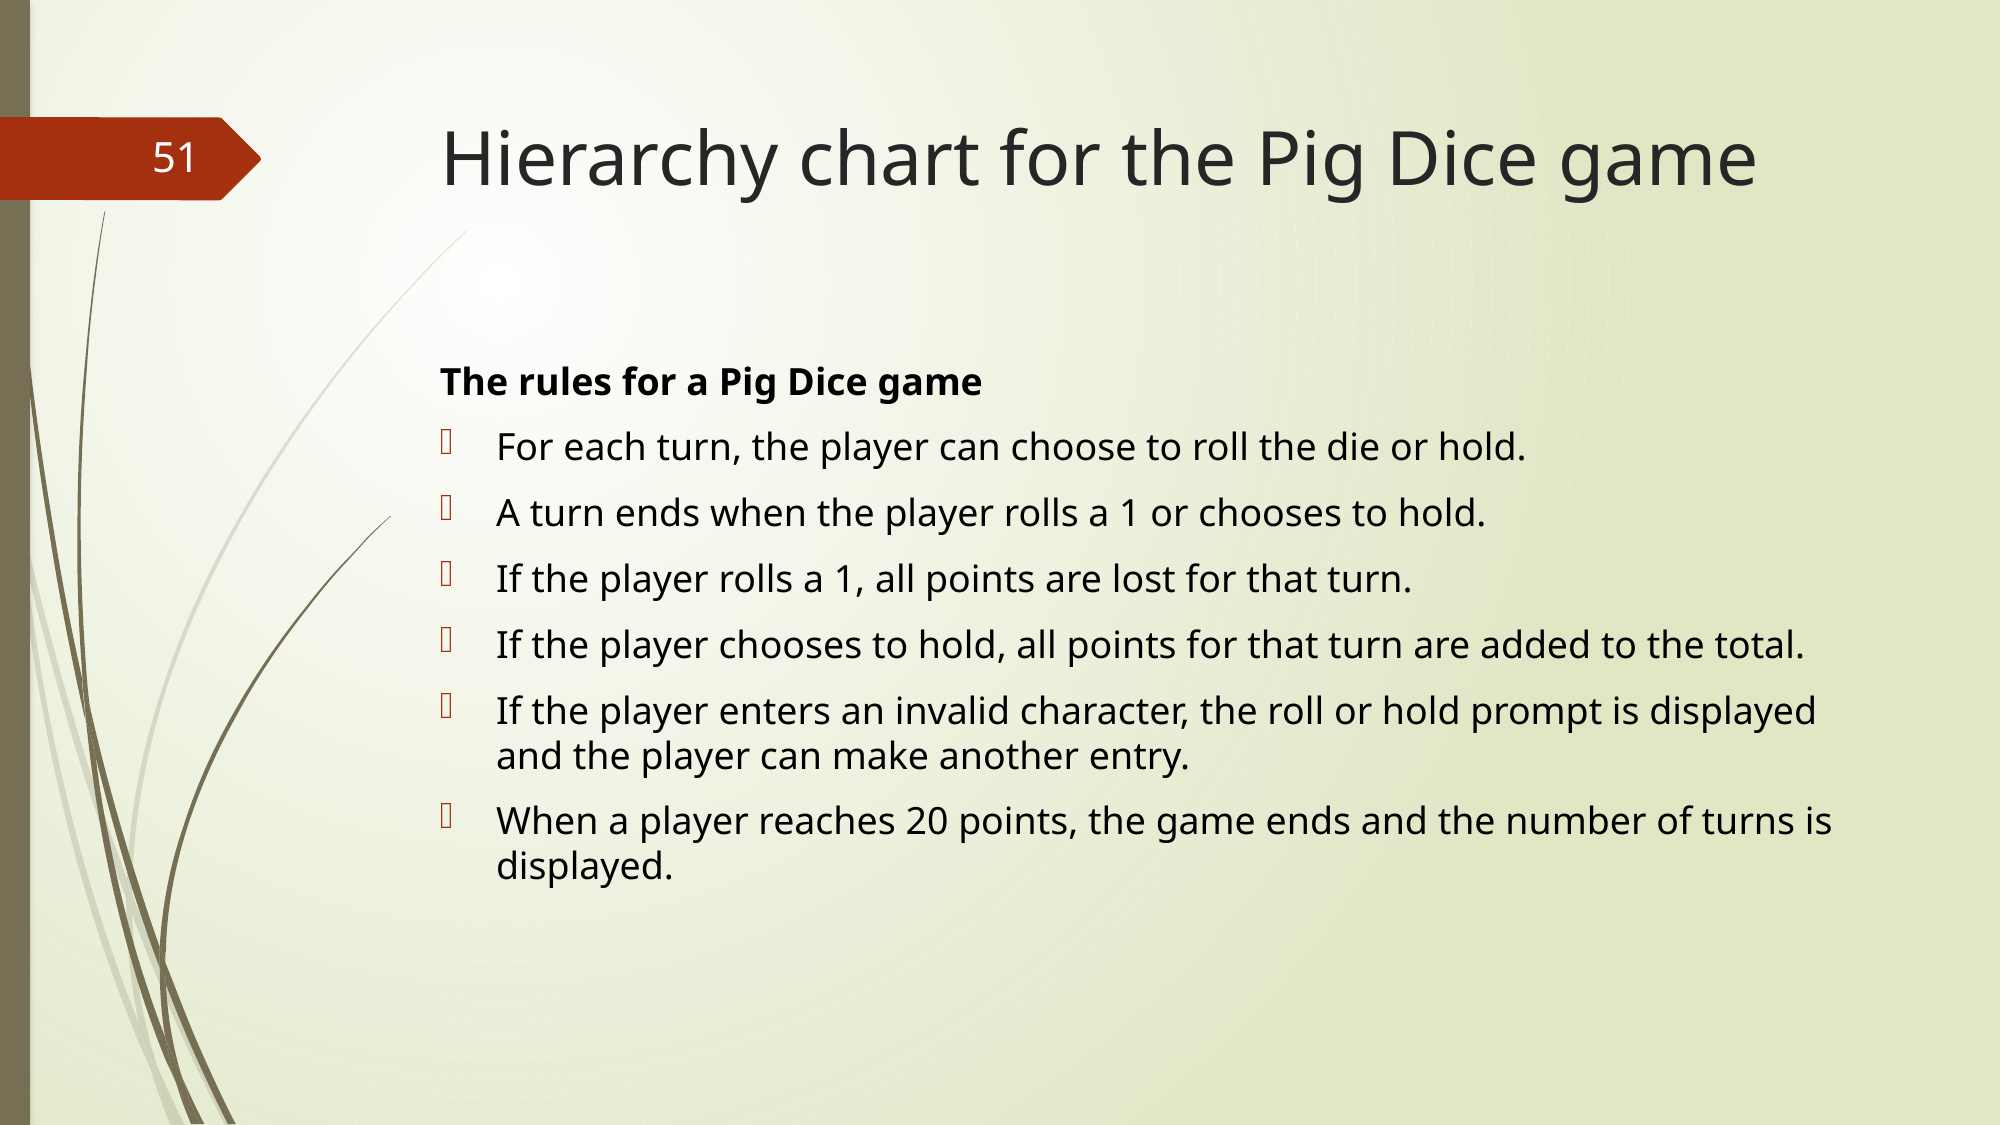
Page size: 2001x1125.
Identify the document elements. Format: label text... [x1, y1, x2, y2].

title Hierarchy chart for the Pig Dice game [425, 102, 1888, 313]
list The rules for a Pig Dice game For each turn, the player can choose to roll the die or hold. A turn ends when the player rolls a 1 or chooses to hold. If the player rolls a 1, all points are lost for that turn. If the player chooses to hold, all points for that turn are added to the total. If the player enters an invalid character, the roll or hold prompt is displayed and the player can make another entry. When a player reaches 20 points, the game ends and the number of turns is displayed. [424, 350, 1888, 972]
slide_number 51 [87, 129, 216, 190]
